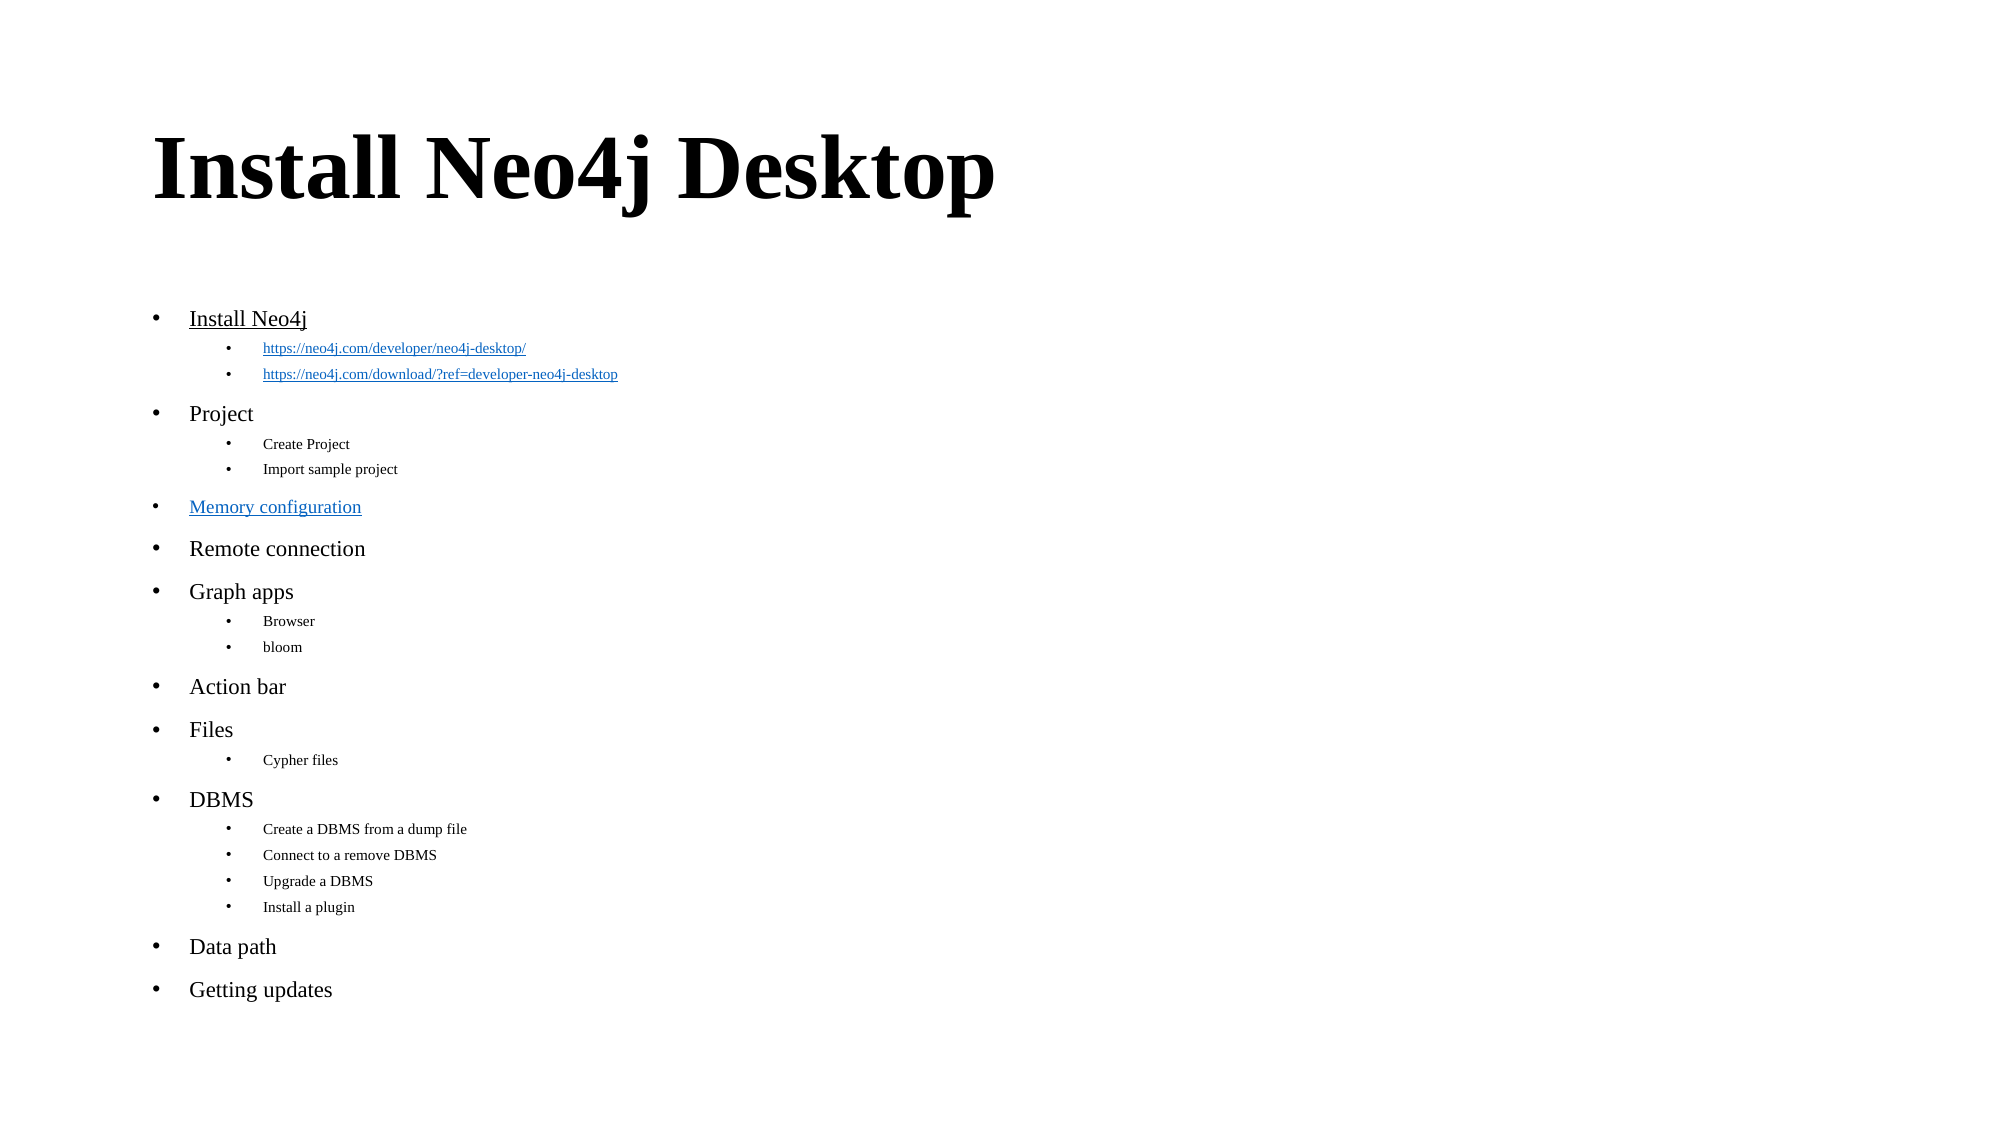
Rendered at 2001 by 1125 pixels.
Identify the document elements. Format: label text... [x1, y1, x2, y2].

title Install Neo4j Desktop [137, 59, 1863, 278]
list Install Neo4j https://neo4j.com/developer/neo4j-desktop/ https://neo4j.com/download/?ref=developer-neo4j-desktop Project Create Project Import sample project Memory configuration Remote connection Graph apps Browser bloom Action bar Files Cypher files DBMS Create a DBMS from a dump file Connect to a remove DBMS Upgrade a DBMS Install a plugin Data path Getting updates [137, 299, 1863, 1014]
